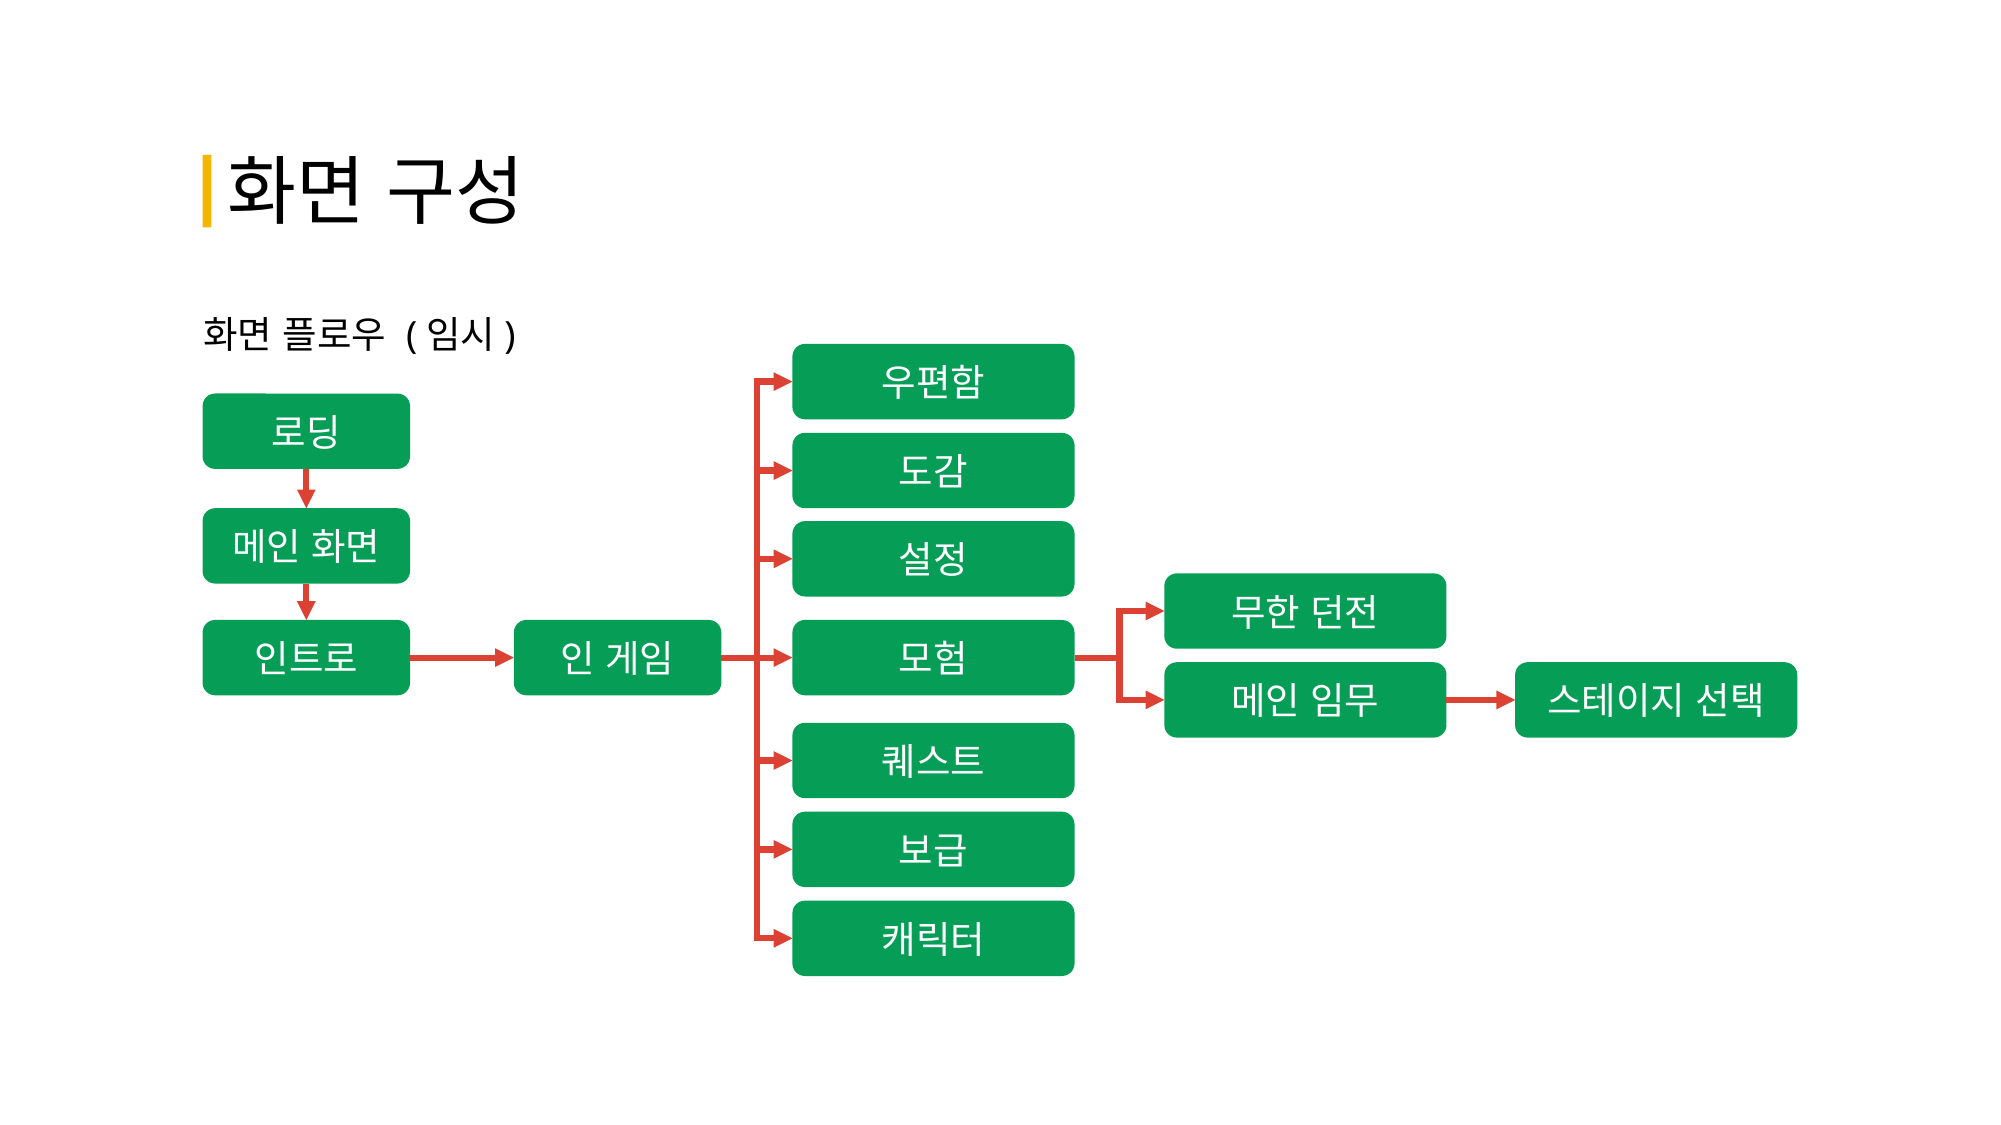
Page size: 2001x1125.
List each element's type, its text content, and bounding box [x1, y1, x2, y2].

text_box 스테이지 선택 [1514, 661, 1799, 739]
text_box 퀘스트 [793, 721, 1076, 800]
text_box 모험 [793, 618, 1074, 697]
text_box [721, 850, 793, 939]
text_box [1074, 611, 1165, 658]
text_box 우편함 [791, 342, 1076, 421]
text_box 도감 [793, 431, 1076, 510]
text_box 인트로 [201, 618, 412, 697]
text_box 캐릭터 [791, 899, 1076, 978]
text_box 보급 [793, 810, 1076, 889]
text_box 설정 [793, 520, 1076, 598]
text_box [1074, 658, 1165, 700]
text_box 인 게임 [512, 618, 721, 697]
text_box 메인 임무 [1163, 661, 1448, 739]
text_box 화면 구성 [213, 135, 853, 241]
text_box 화면 플로우 (임시) [188, 280, 688, 364]
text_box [721, 381, 793, 657]
text_box 무한 던전 [1163, 572, 1448, 650]
text_box 로딩 [201, 392, 412, 470]
text_box 메인 화면 [201, 507, 412, 585]
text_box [721, 658, 793, 761]
text_box [202, 154, 212, 229]
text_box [721, 761, 793, 850]
